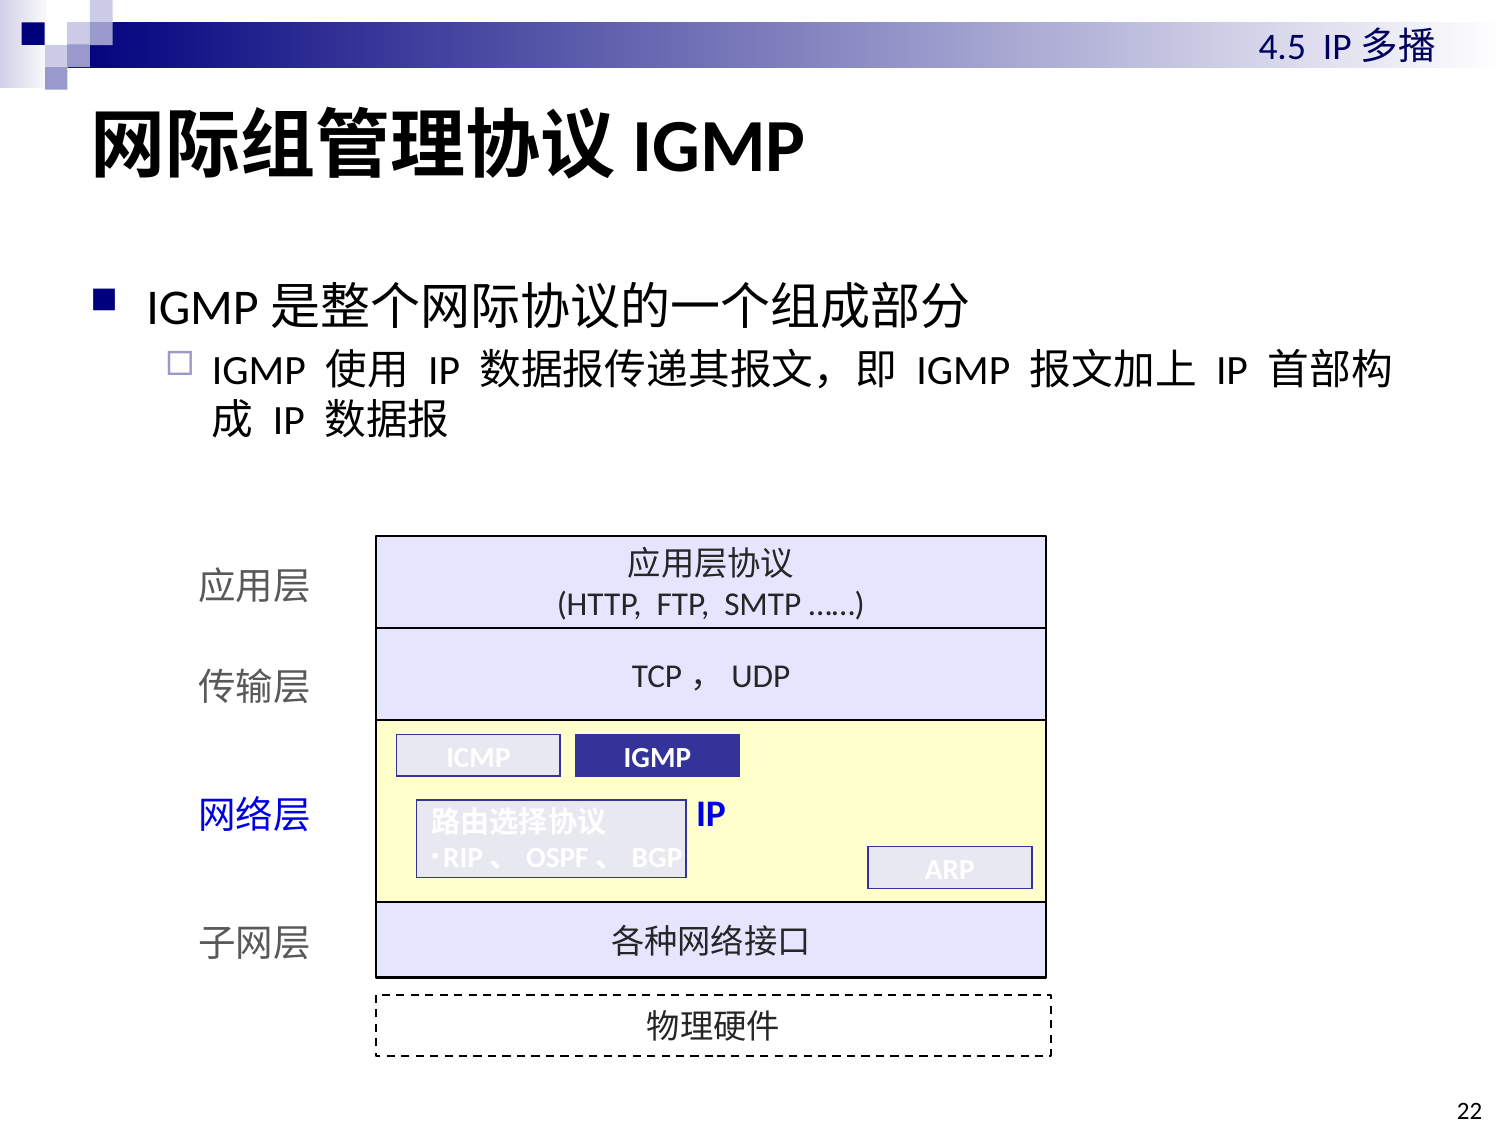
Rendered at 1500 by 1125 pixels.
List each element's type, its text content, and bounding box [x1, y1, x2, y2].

slide_number 22 [1448, 1100, 1483, 1125]
list IGMP是整个网际协议的一个组成部分 IGMP 使用 IP 数据报传递其报文，即 IGMP 报文加上 IP 首部构成 IP 数据报 [75, 237, 1425, 663]
title 网际组管理协议IGMP [75, 75, 1425, 209]
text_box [182, 535, 1051, 1057]
text_box 4.5 IP多播 [1243, 14, 1465, 75]
